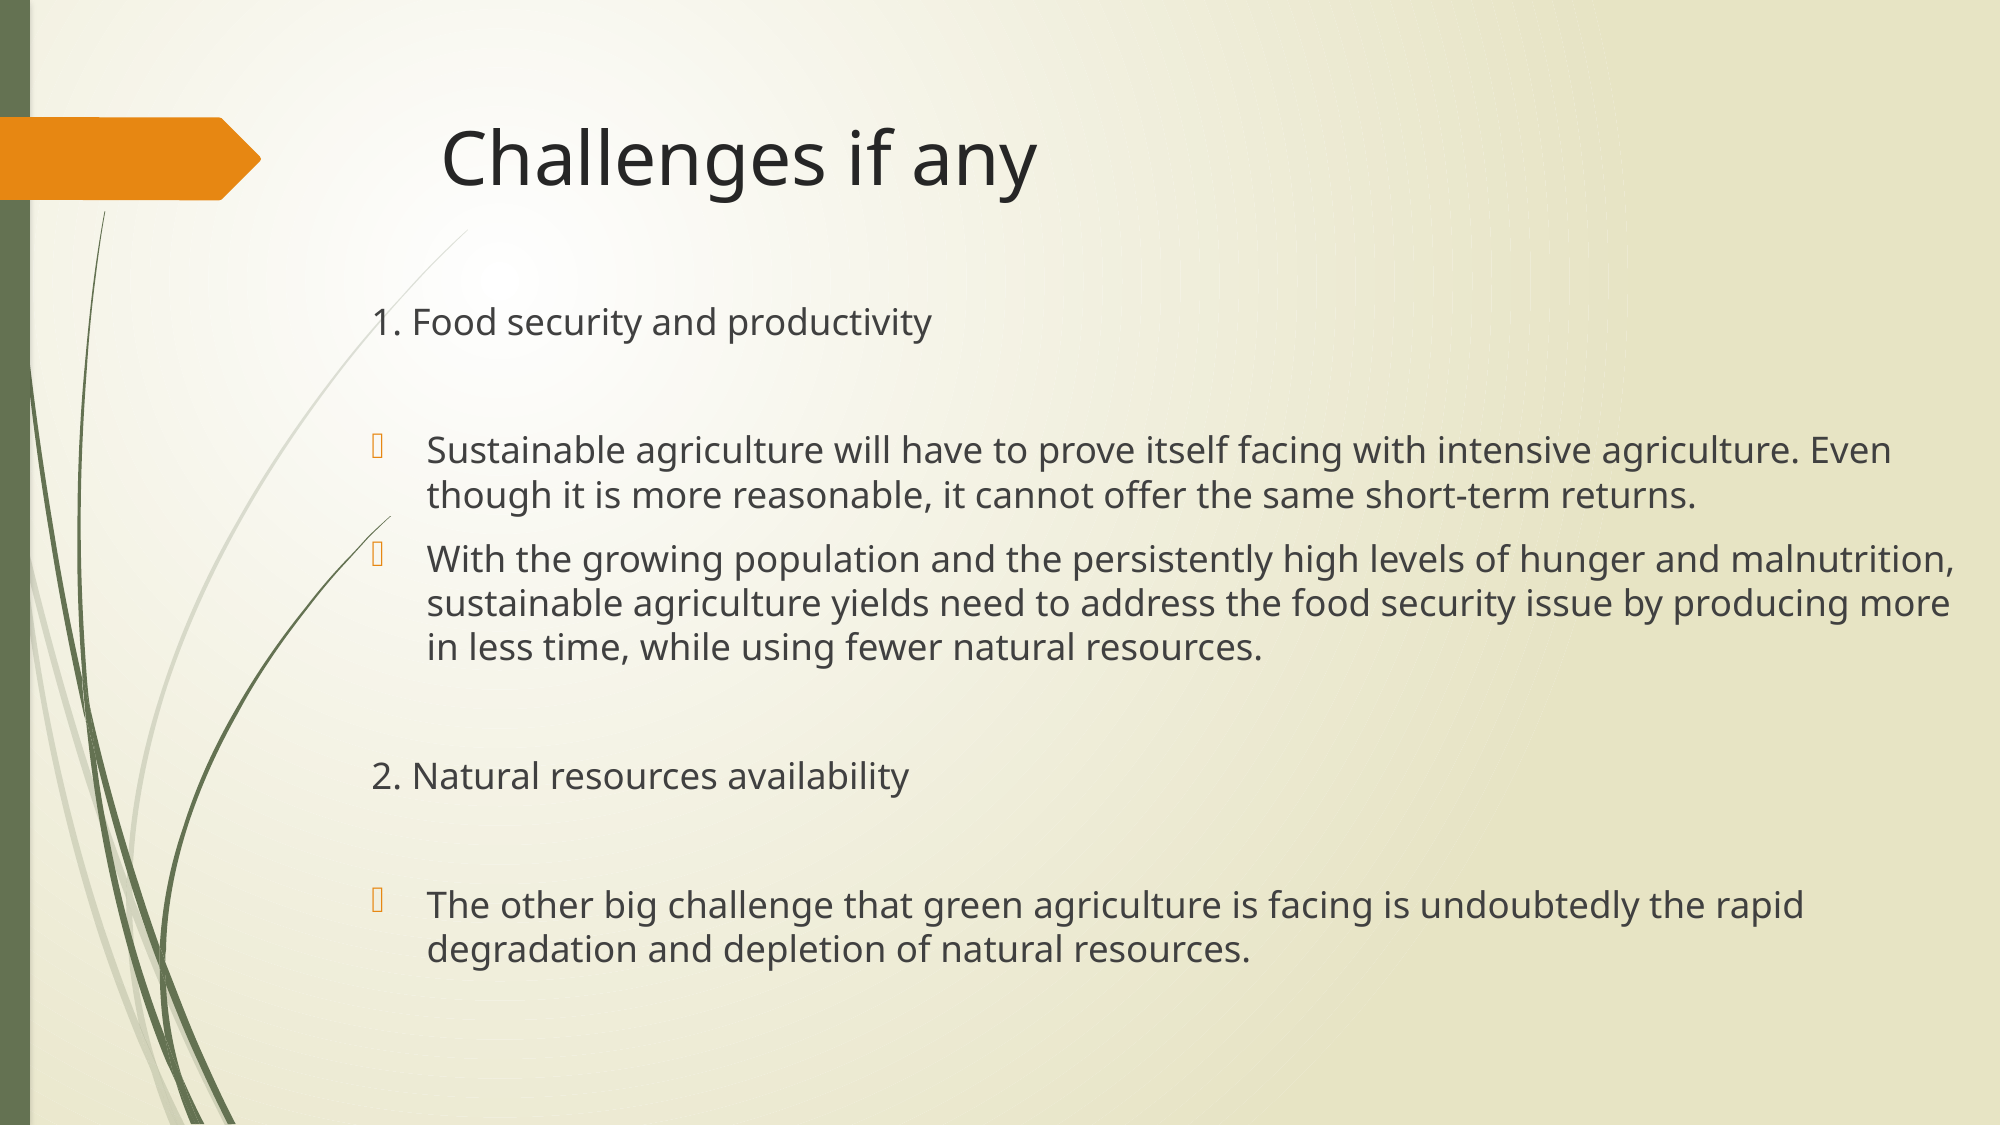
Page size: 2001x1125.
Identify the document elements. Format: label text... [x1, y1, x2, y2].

list 1. Food security and productivity Sustainable agriculture will have to prove itself facing with intensive agriculture. Even though it is more reasonable, it cannot offer the same short-term returns. With the growing population and the persistently high levels of hunger and malnutrition, sustainable agriculture yields need to address the food security issue by producing more in less time, while using fewer natural resources. 2. Natural resources availability The other big challenge that green agriculture is facing is undoubtedly the rapid degradation and depletion of natural resources. [356, 290, 2000, 980]
title Challenges if any [425, 102, 1888, 290]
